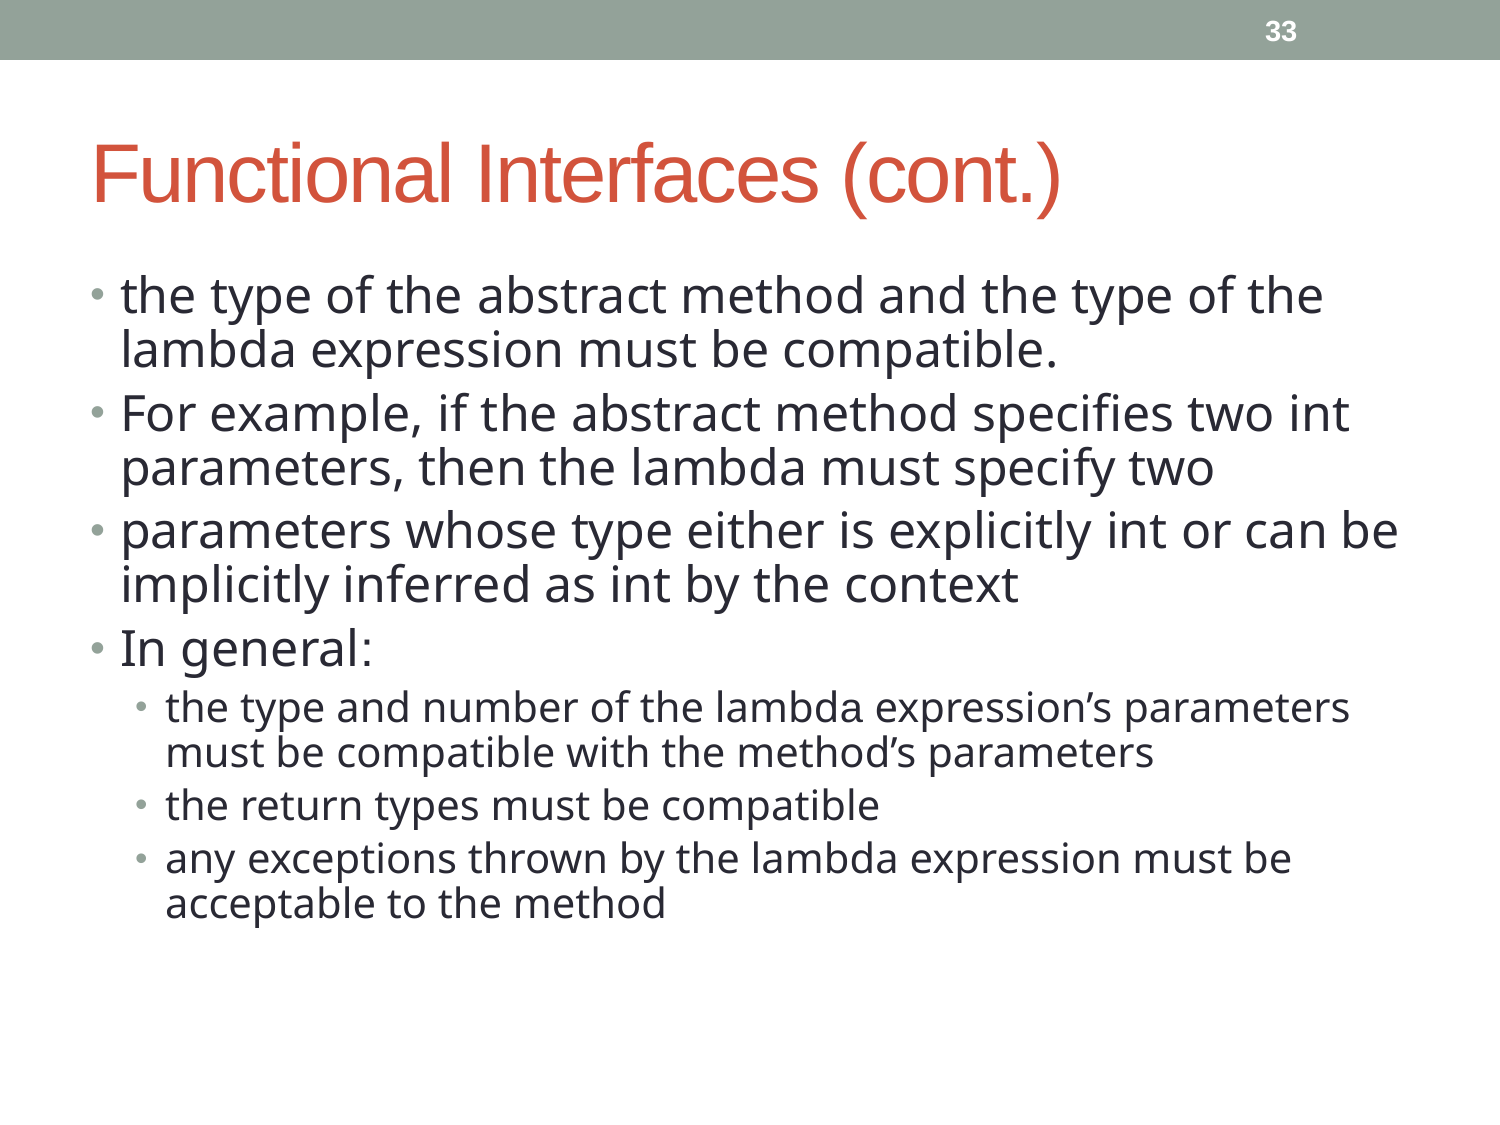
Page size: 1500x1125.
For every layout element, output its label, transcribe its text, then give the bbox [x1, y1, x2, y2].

title Functional Interfaces (cont.) [75, 87, 1425, 250]
slide_number 33 [1250, 3, 1425, 57]
list the type of the abstract method and the type of the lambda expression must be compatible. For example, if the abstract method specifies two int parameters, then the lambda must specify two parameters whose type either is explicitly int or can be implicitly inferred as int by the context In general: the type and number of the lambda expression’s parameters must be compatible with the method’s parameters the return types must be compatible any exceptions thrown by the lambda expression must be acceptable to the method [75, 262, 1425, 1063]
